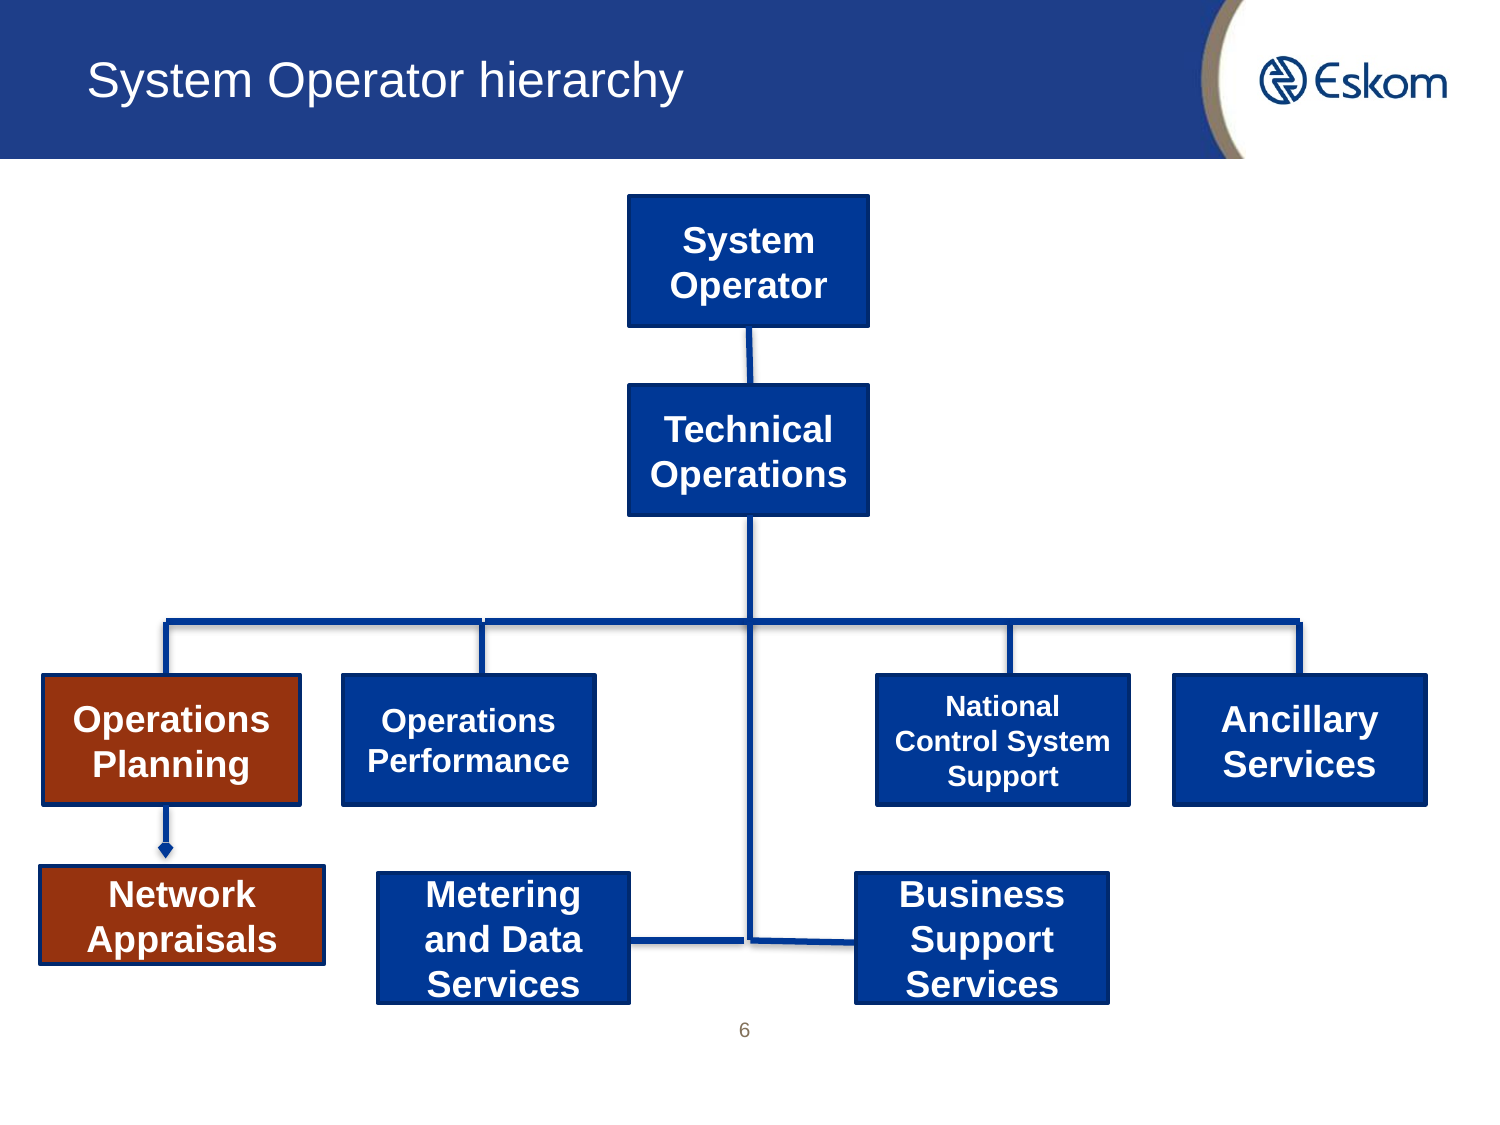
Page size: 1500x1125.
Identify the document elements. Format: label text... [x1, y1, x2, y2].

text_box System Operator [627, 194, 870, 328]
picture [1257, 55, 1450, 105]
text_box Network Appraisals [38, 864, 326, 966]
text_box Metering and Data Services [376, 871, 631, 1005]
title System Operator hierarchy [71, 27, 1142, 137]
slide_number 6 [667, 1005, 822, 1050]
text_box Business Support Services [854, 871, 1110, 1005]
text_box Technical Operations [627, 383, 870, 517]
text_box National Control System Support [875, 673, 1131, 807]
text_box Operations Planning [41, 673, 302, 807]
picture [0, 0, 1246, 159]
text_box Ancillary Services [1172, 673, 1428, 807]
text_box Operations Performance [341, 673, 597, 807]
